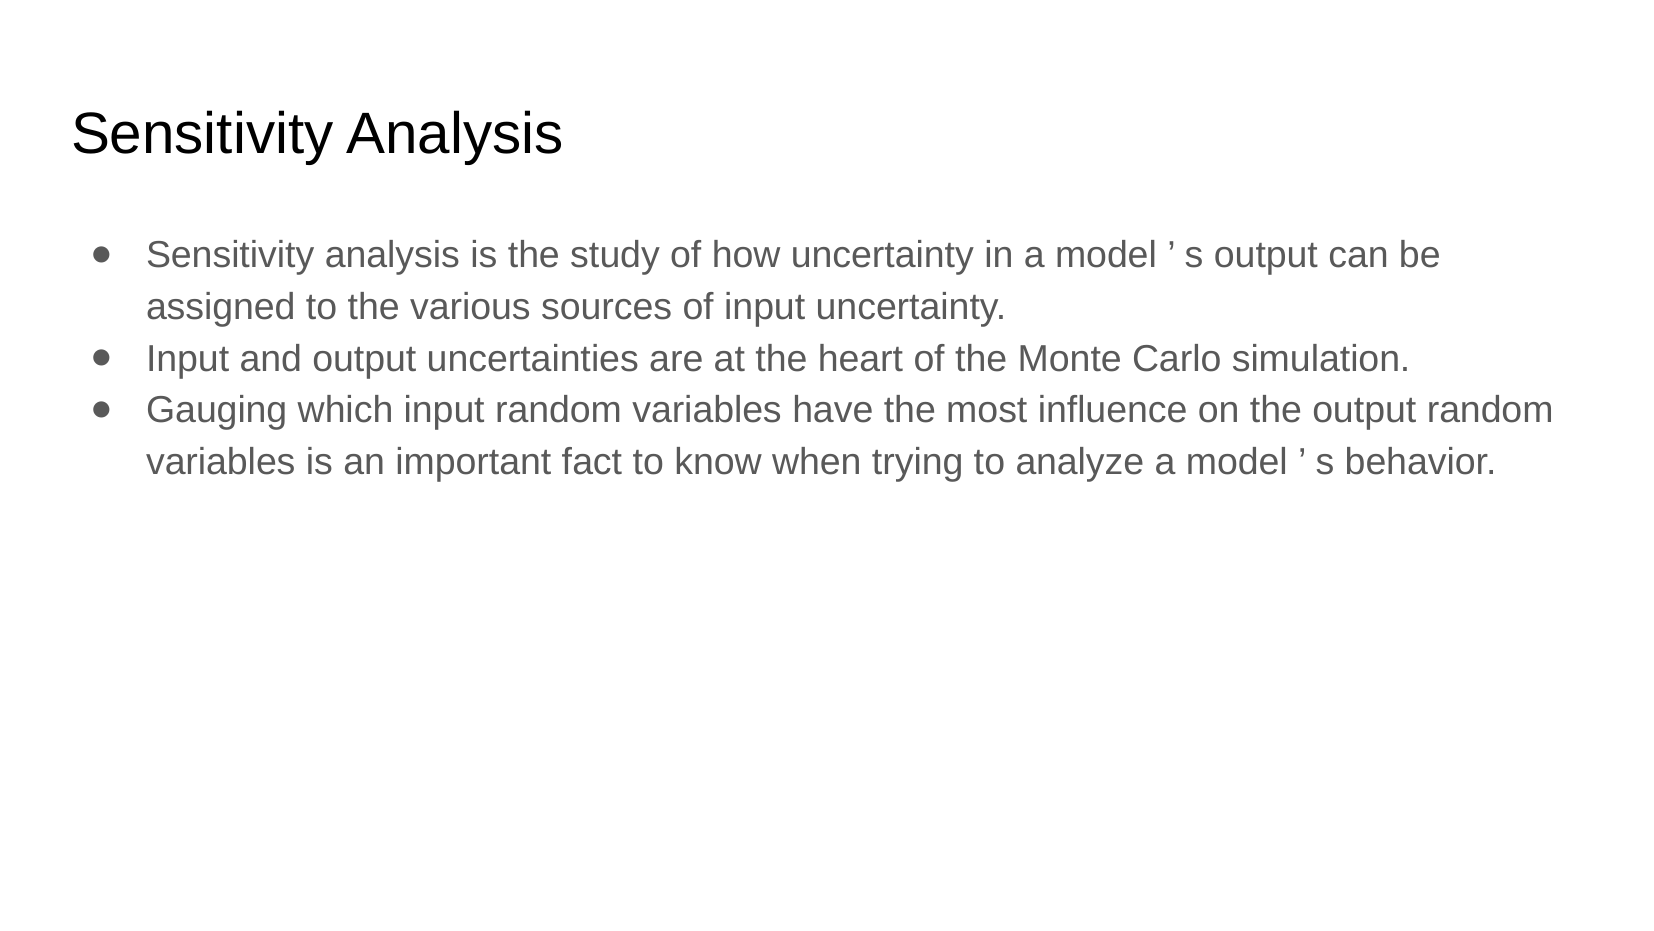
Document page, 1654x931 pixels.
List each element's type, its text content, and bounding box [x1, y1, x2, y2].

text_box Sensitivity Analysis [56, 80, 1597, 184]
text_box Sensitivity analysis is the study of how uncertainty in a model ’ s output can be assigned to the various sources of input uncertainty. Input and output uncertainties are at the heart of the Monte Carlo simulation. Gauging which input random variables have the most inﬂuence on the output random variables is an important fact to know when trying to analyze a model ’ s behavior. [56, 208, 1597, 826]
